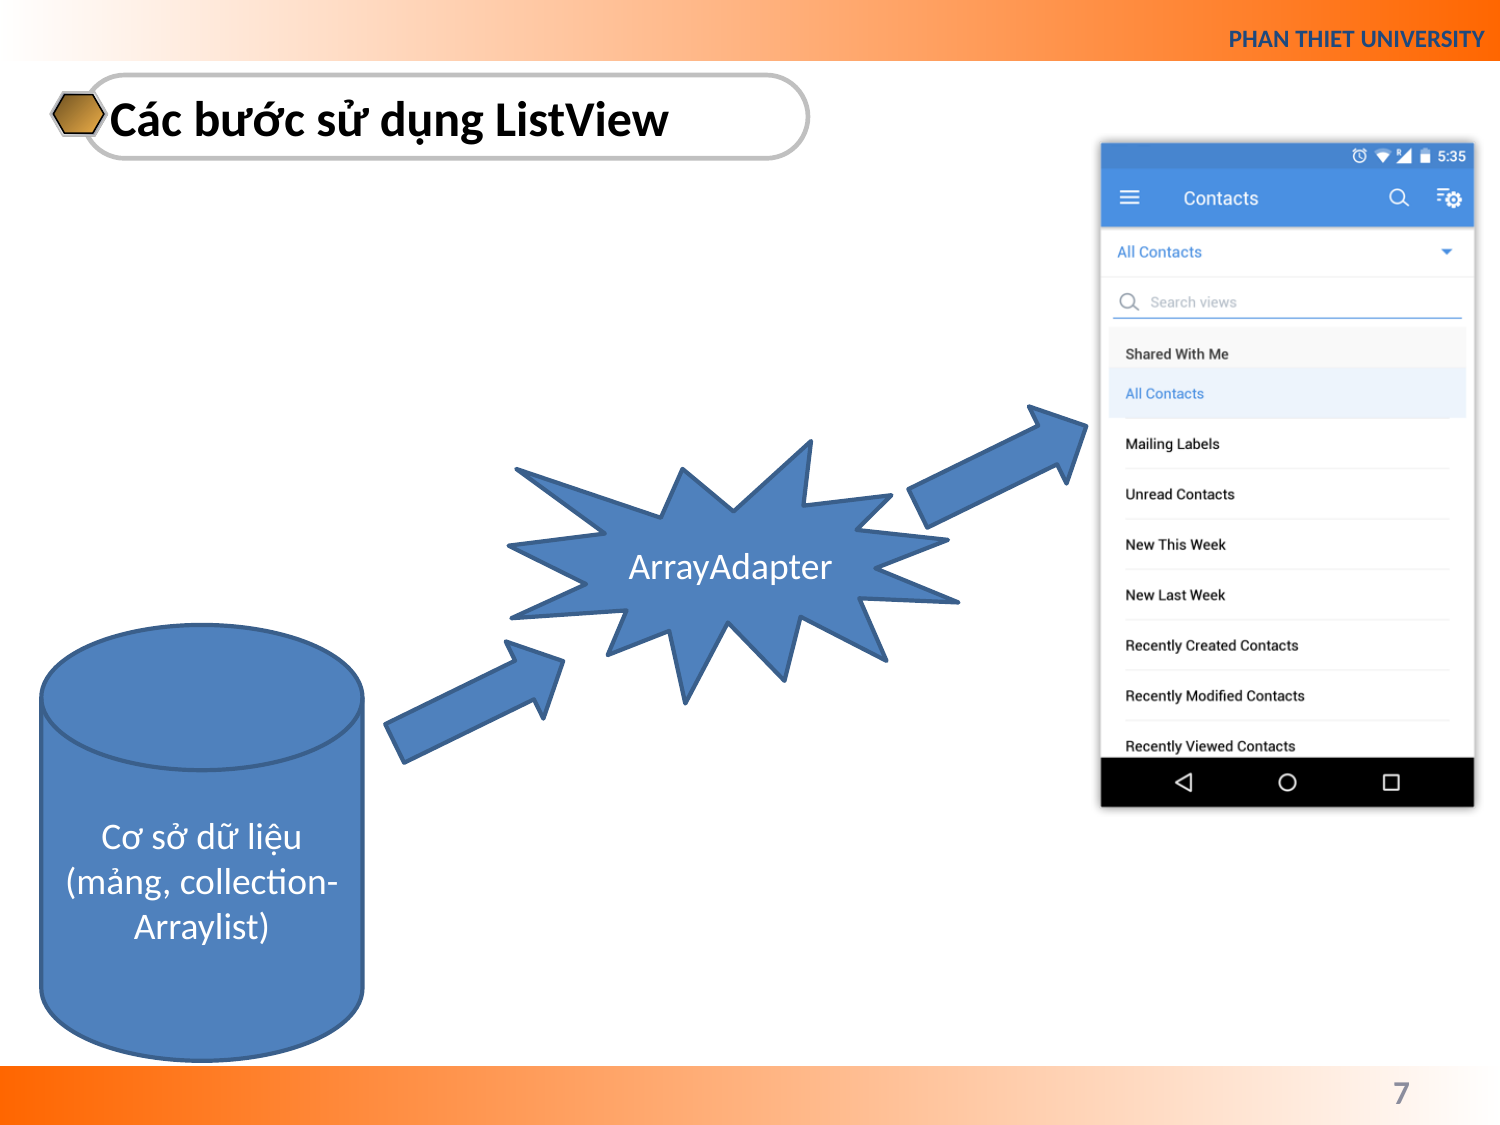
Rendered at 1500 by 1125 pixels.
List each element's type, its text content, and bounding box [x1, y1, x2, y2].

picture [1090, 133, 1484, 817]
text_box [383, 639, 566, 765]
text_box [49, 74, 809, 159]
text_box [906, 404, 1085, 530]
text_box Cơ sở dữ liệu (mảng, collection-Arraylist) [39, 622, 365, 1063]
slide_number 7 [1074, 1060, 1425, 1121]
text_box ArrayAdapter [506, 439, 961, 706]
